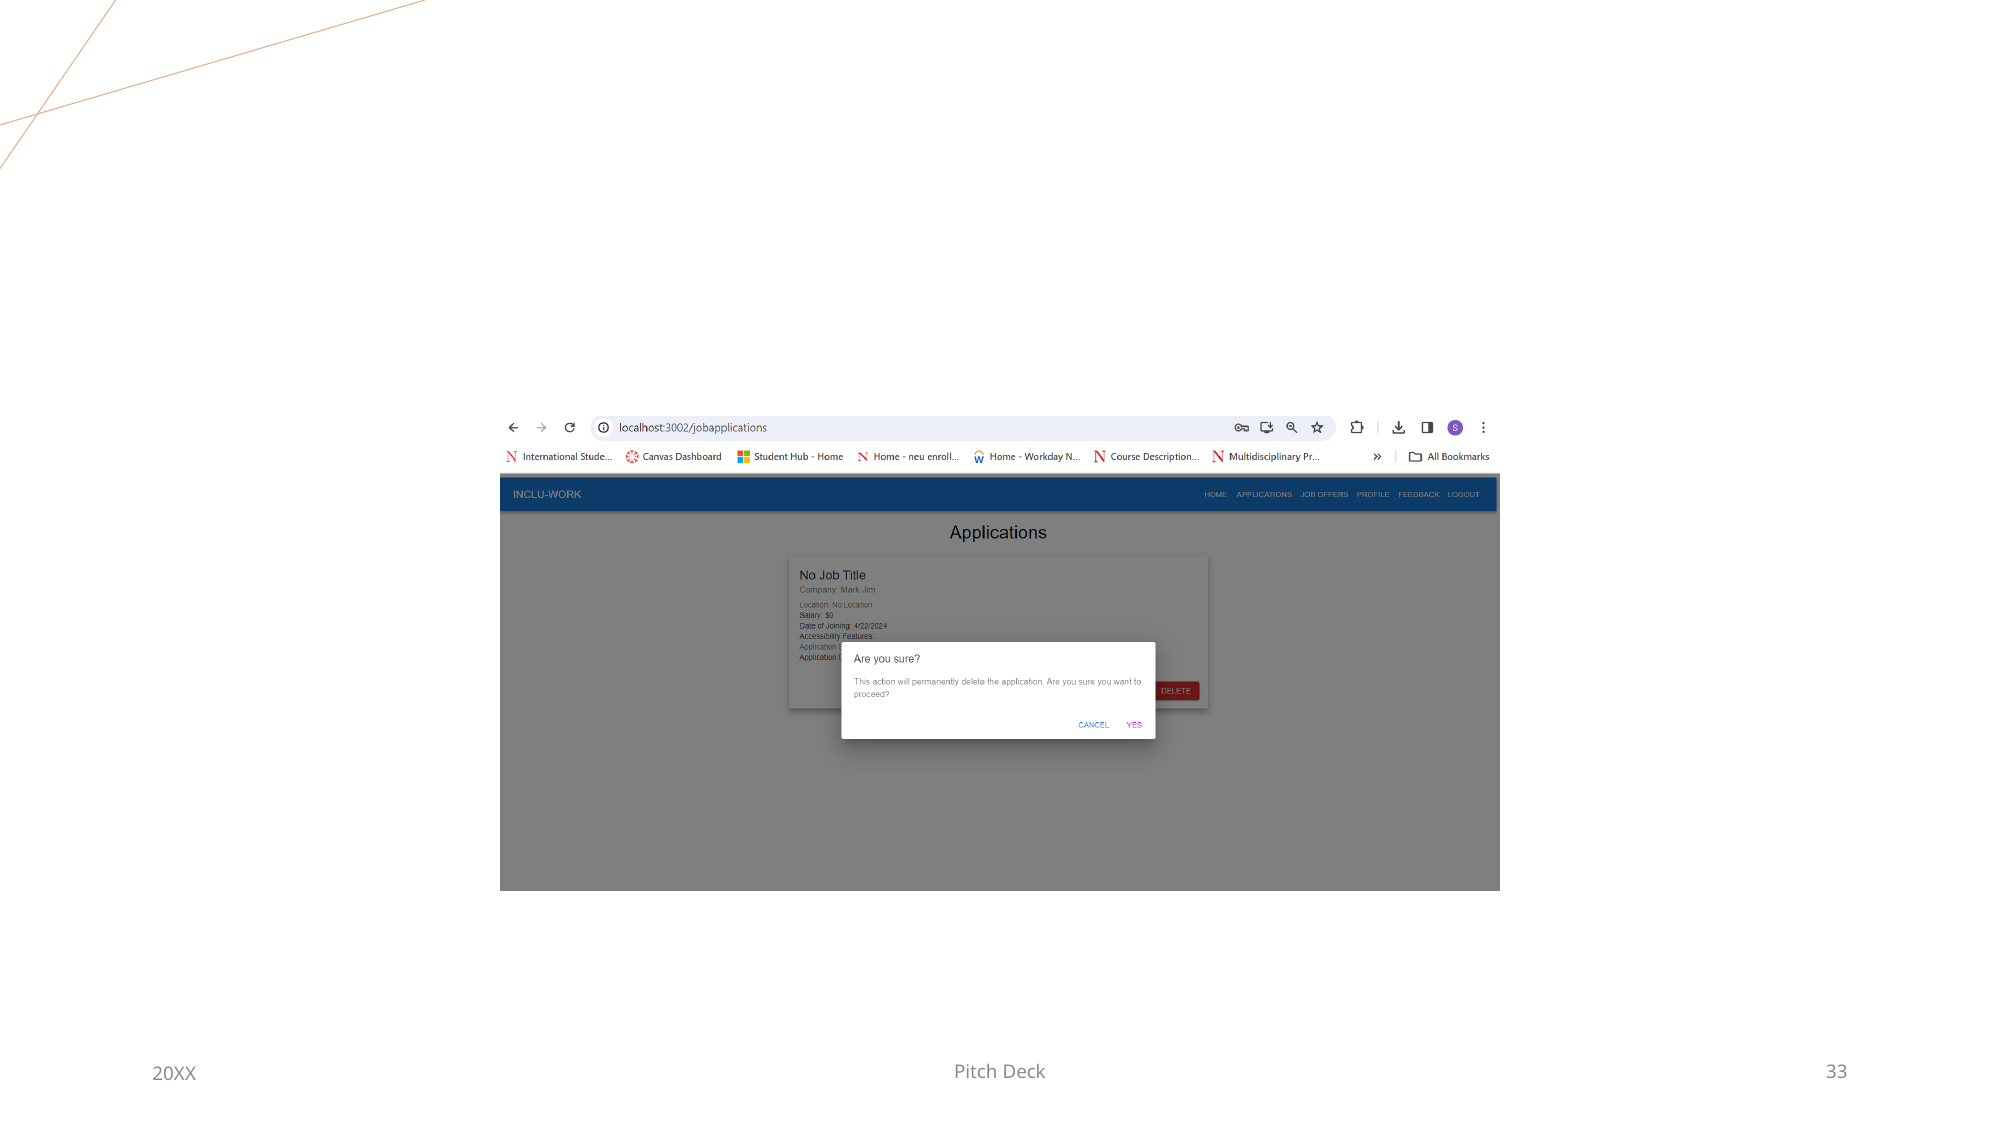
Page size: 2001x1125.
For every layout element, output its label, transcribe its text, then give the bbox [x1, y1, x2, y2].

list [499, 416, 1500, 891]
footer Pitch Deck [662, 1042, 1338, 1103]
slide_number 33 [1412, 1042, 1863, 1103]
slide_number 20XX [137, 1042, 588, 1103]
